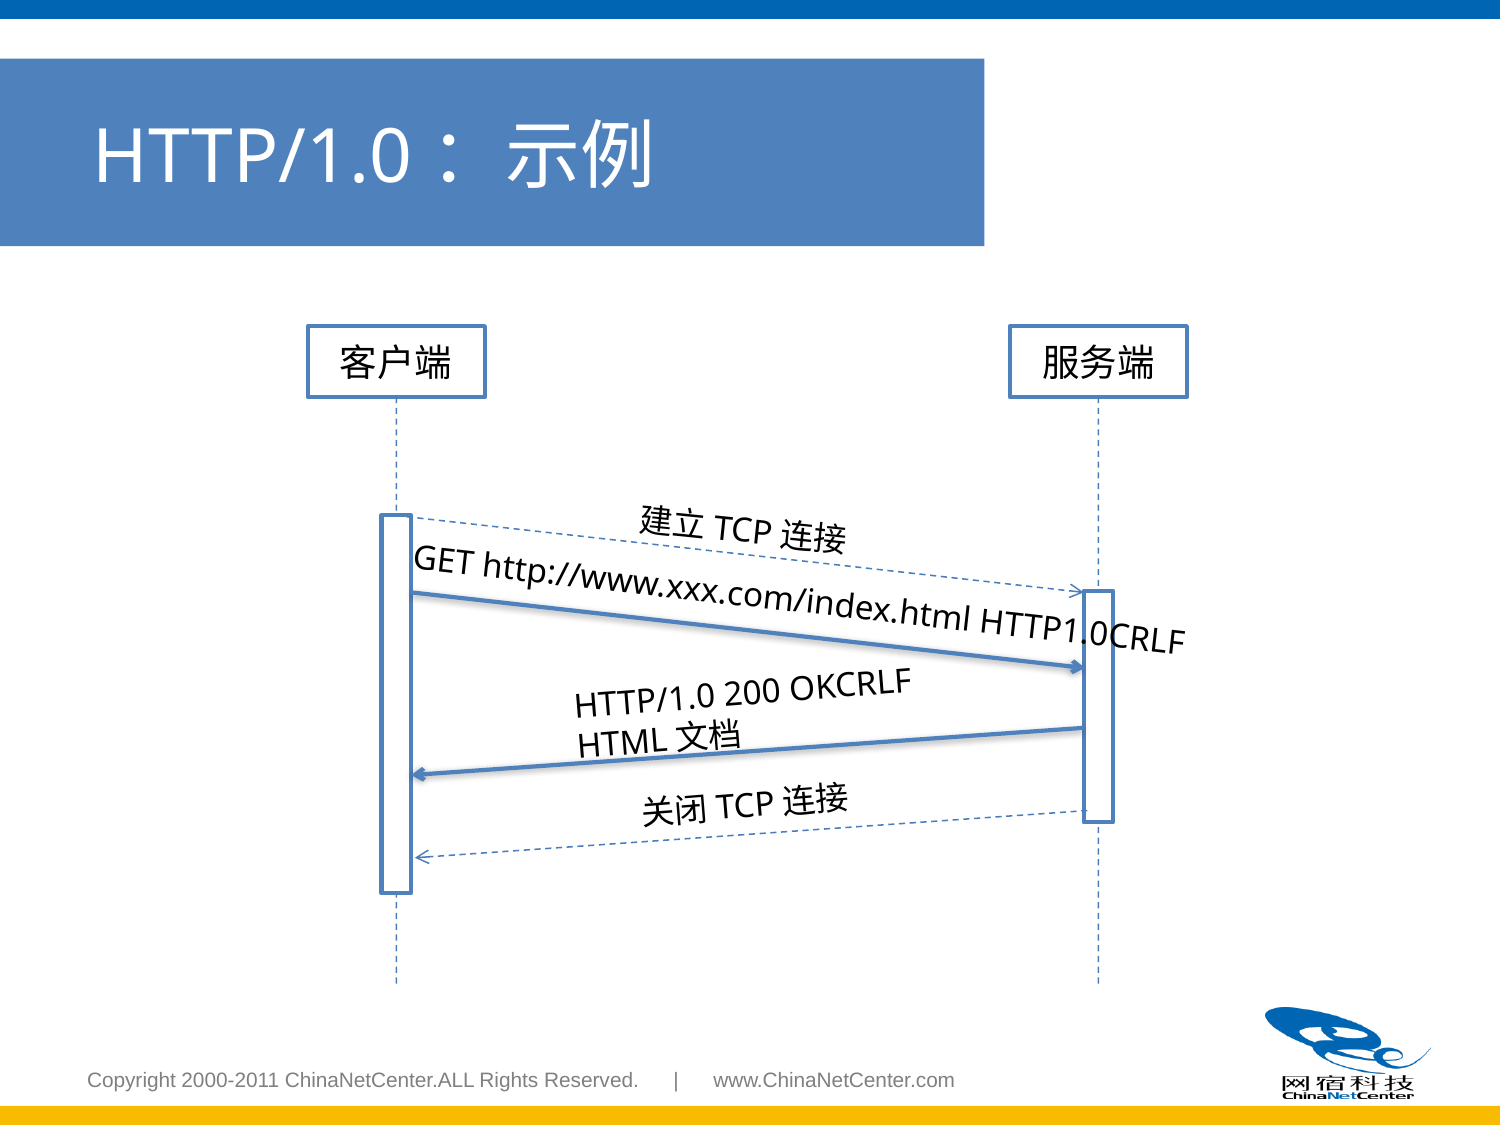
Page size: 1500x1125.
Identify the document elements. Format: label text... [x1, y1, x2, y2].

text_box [414, 776, 1088, 858]
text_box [1009, 677, 1188, 988]
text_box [395, 572, 1225, 669]
text_box HTTP/1.0：示例 [0, 56, 986, 248]
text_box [307, 326, 486, 988]
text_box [410, 658, 1084, 776]
picture [1265, 1007, 1431, 1099]
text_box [406, 503, 1084, 571]
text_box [1009, 326, 1188, 571]
